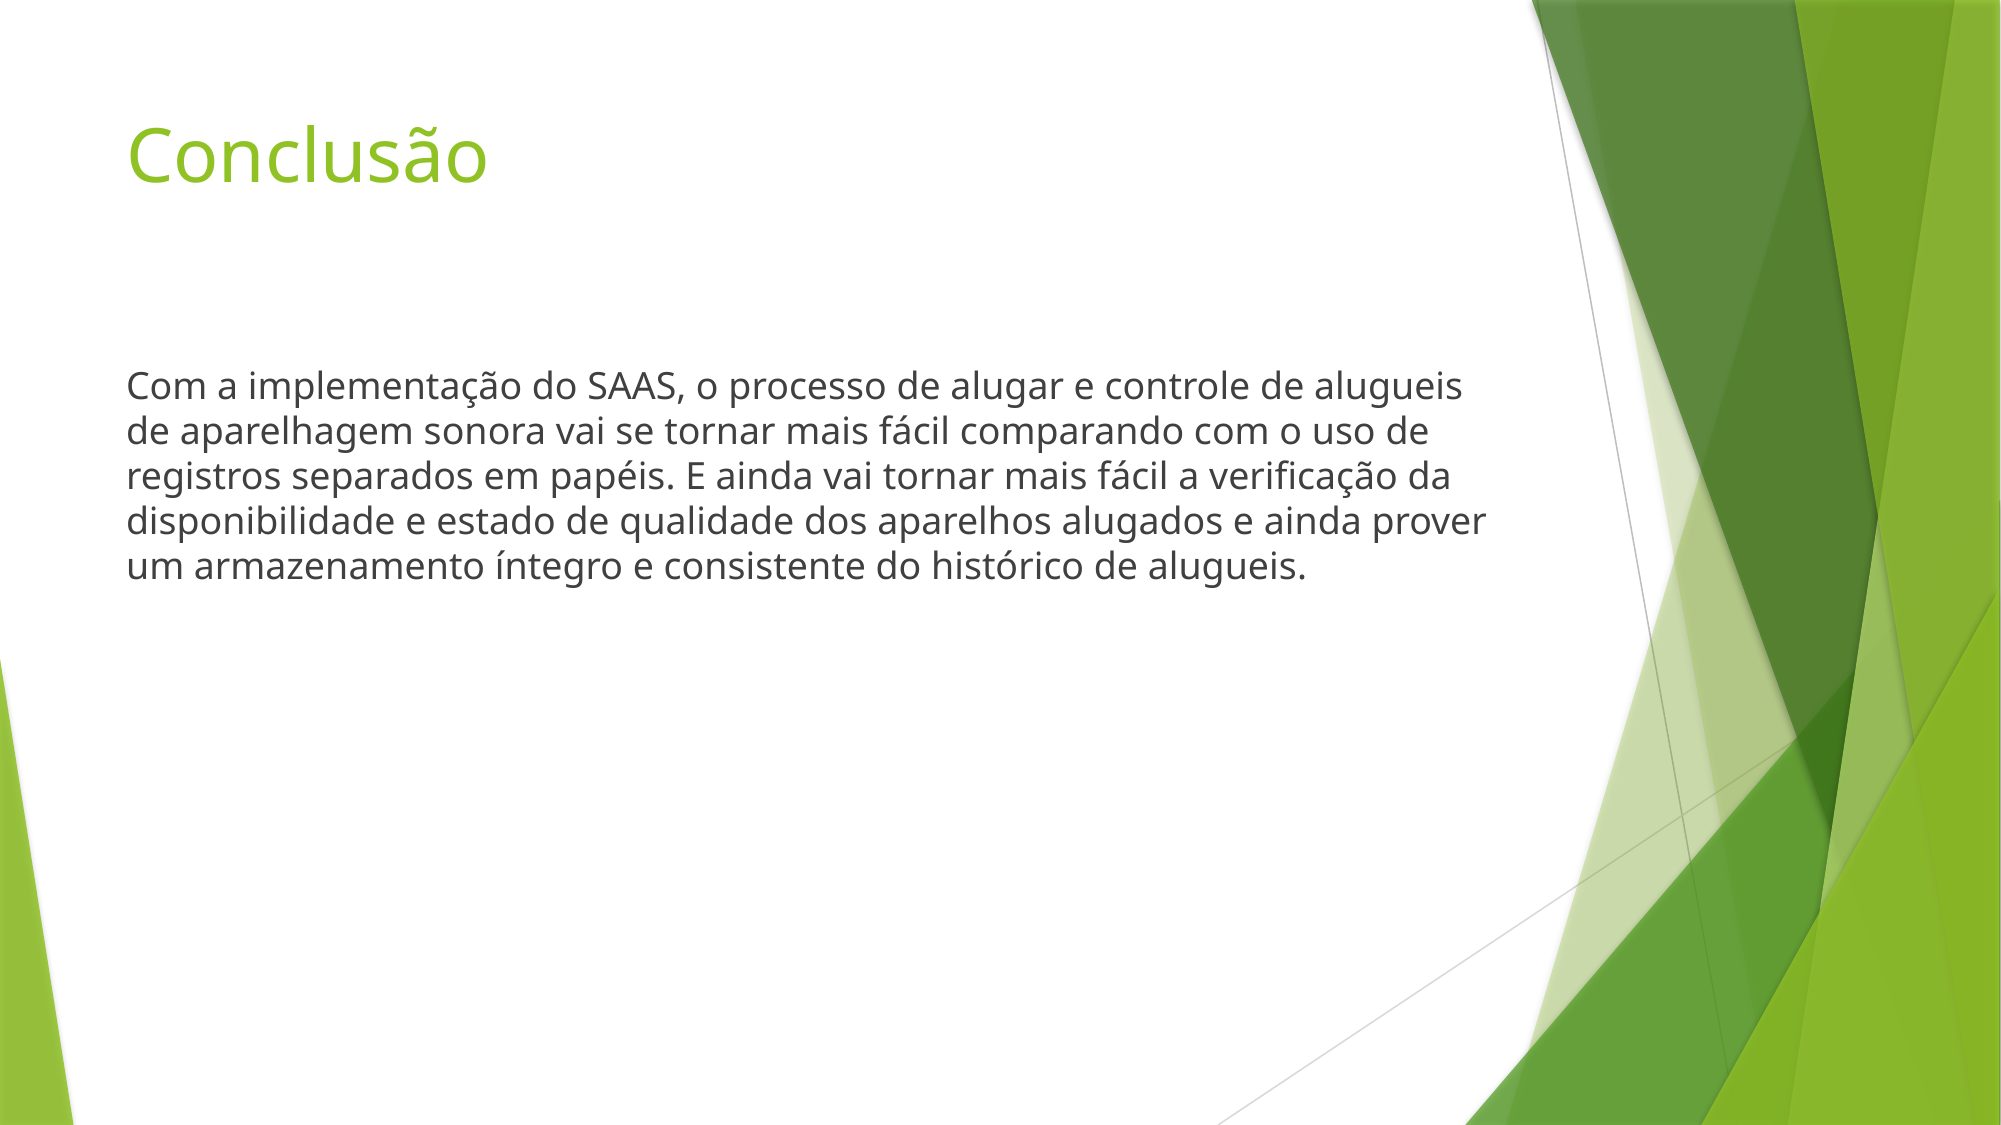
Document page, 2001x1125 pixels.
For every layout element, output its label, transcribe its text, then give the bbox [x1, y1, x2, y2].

list Com a implementação do SAAS, o processo de alugar e controle de alugueis de aparelhagem sonora vai se tornar mais fácil comparando com o uso de registros separados em papéis. E ainda vai tornar mais fácil a verificação da disponibilidade e estado de qualidade dos aparelhos alugados e ainda prover um armazenamento íntegro e consistente do histórico de alugueis. [111, 354, 1522, 992]
title Conclusão [111, 99, 1522, 317]
